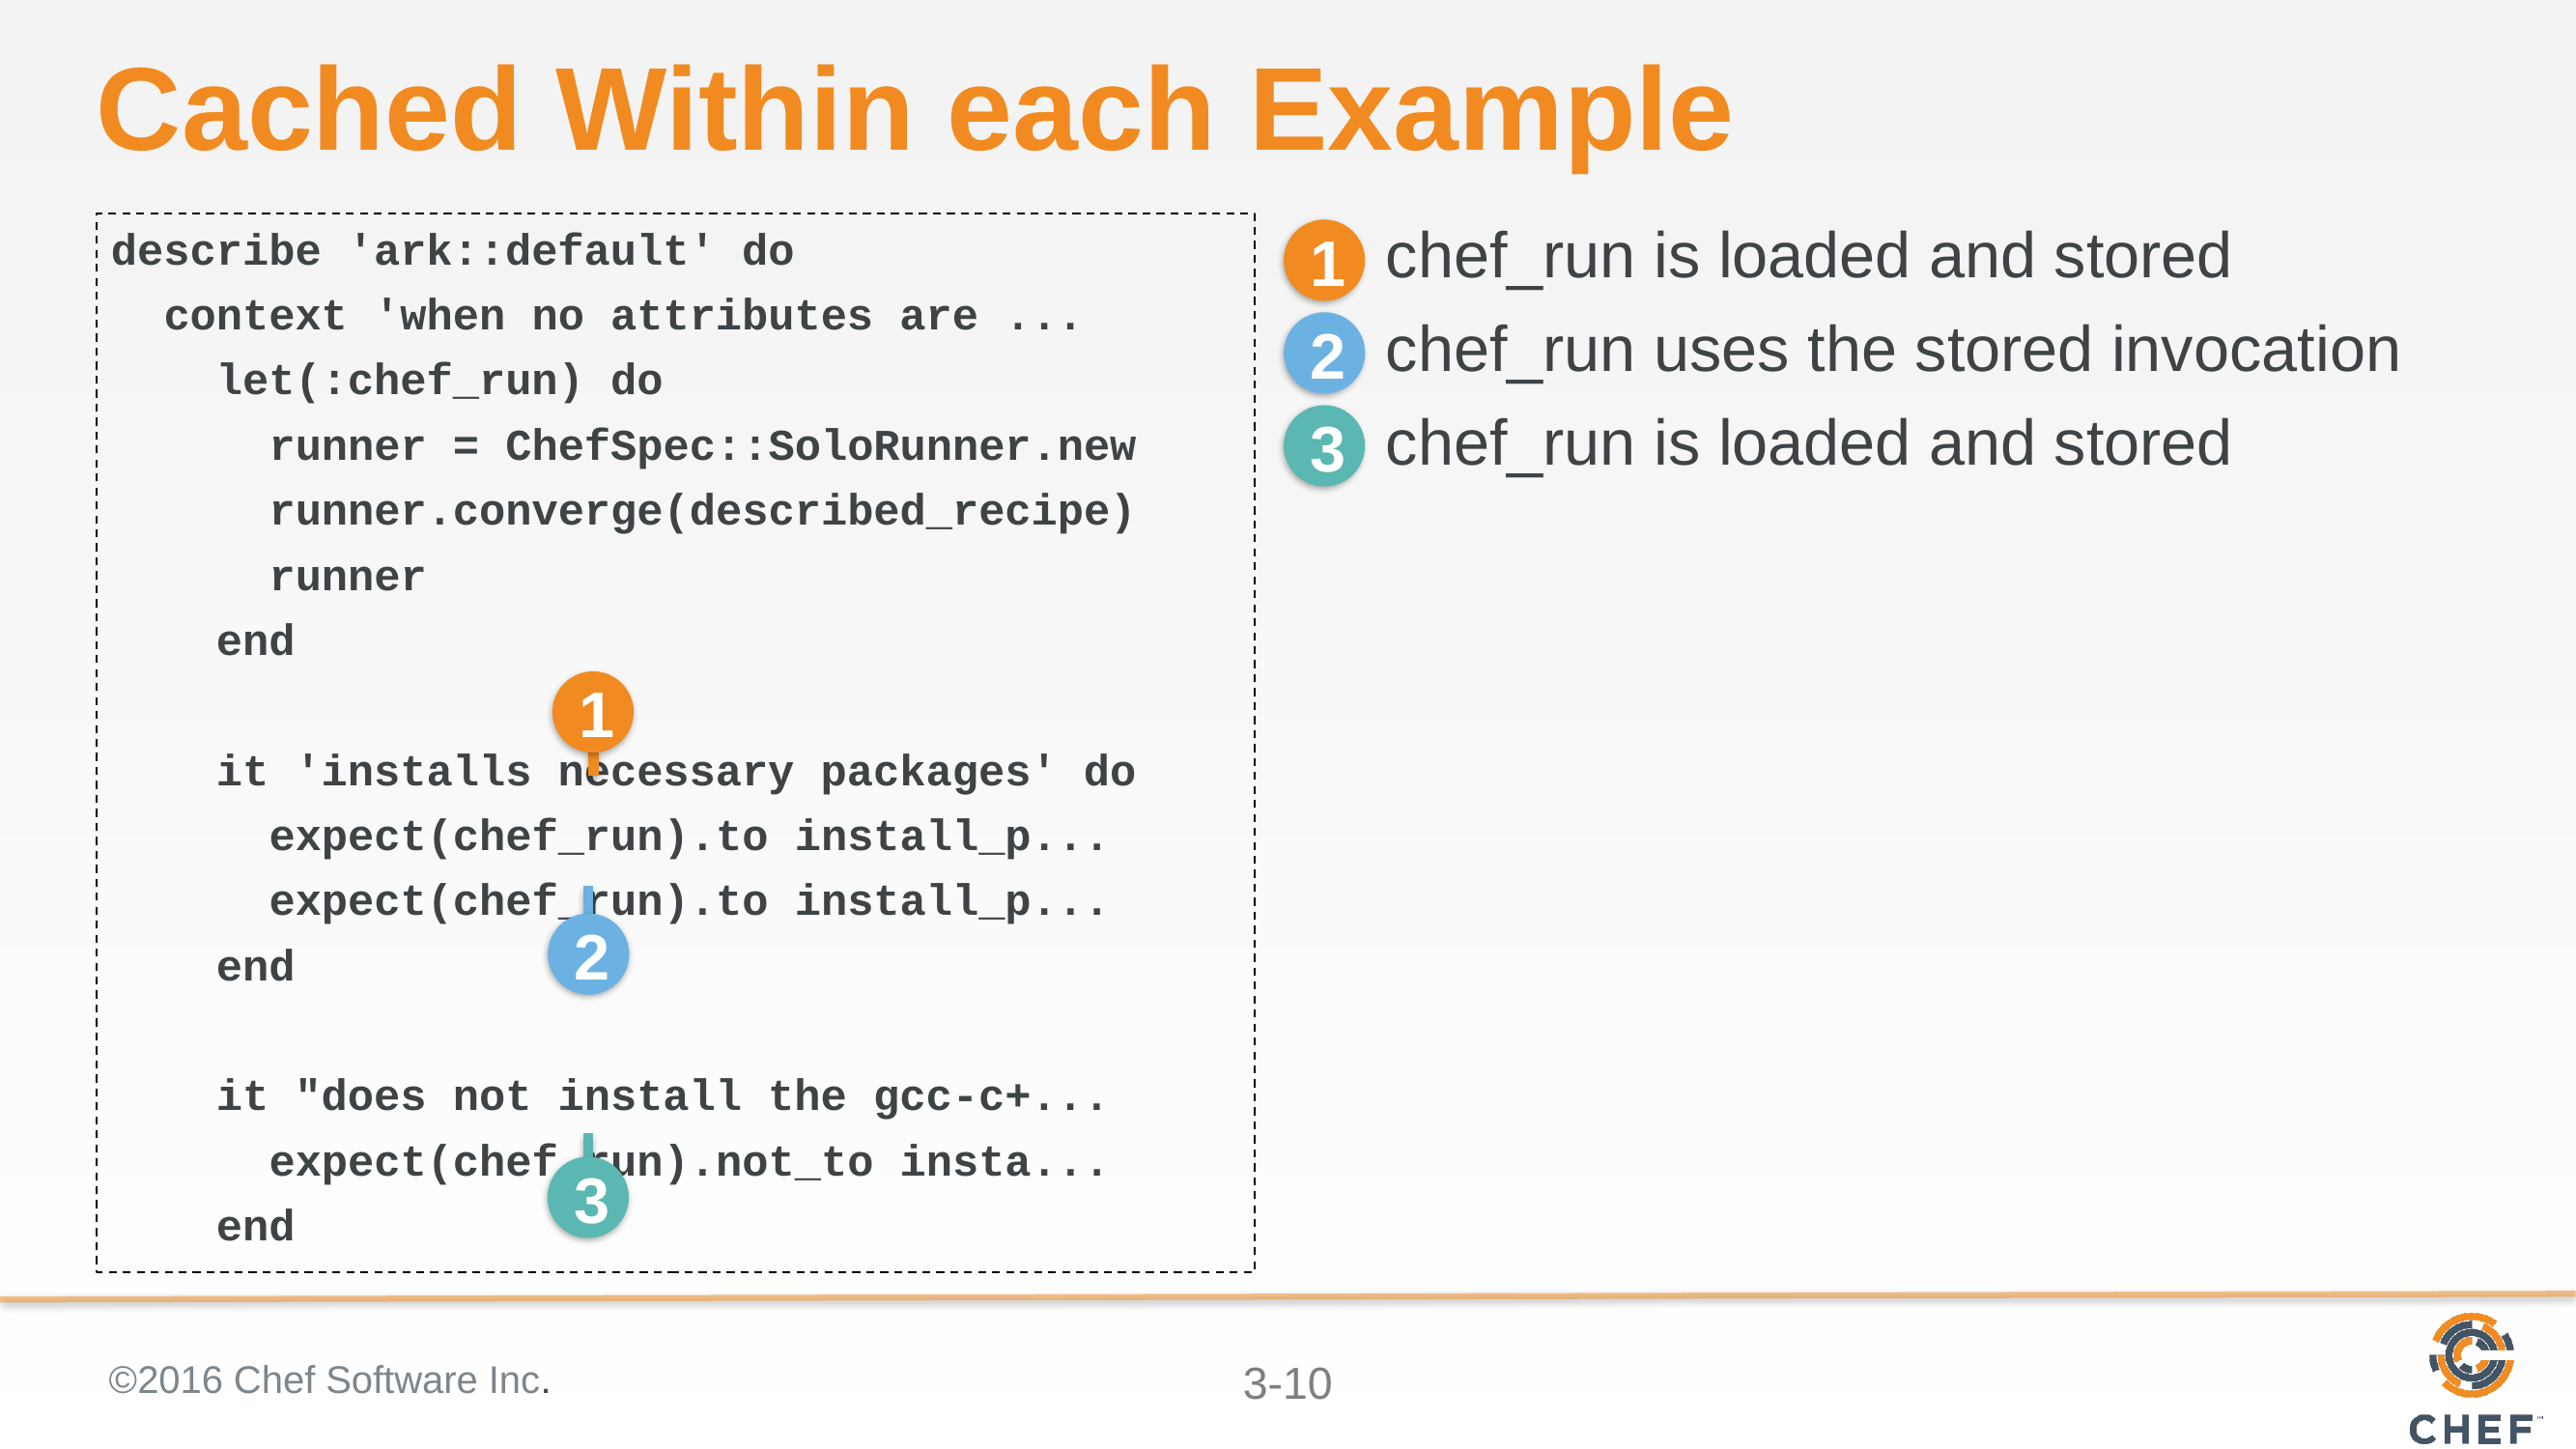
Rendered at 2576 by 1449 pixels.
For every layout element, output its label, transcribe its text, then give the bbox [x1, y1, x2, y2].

list chef_run is loaded and stored chef_run uses the stored invocation chef_run is loaded and stored [1304, 213, 2463, 1272]
text_box 1 [1283, 218, 1367, 302]
text_box 2 [1283, 311, 1367, 395]
text_box 3 [1283, 404, 1367, 488]
text_box 1 [552, 670, 635, 753]
list describe 'ark::default' do context 'when no attributes are ... let(:chef_run) do runner = ChefSpec::SoloRunner.new runner.converge(described_recipe) runner end it 'installs necessary packages' do expect(chef_run).to install_p... expect(chef_run).to install_p... end it "does not install the gcc-c+... expect(chef_run).not_to insta... end [96, 213, 1256, 1273]
text_box 2 [547, 913, 631, 996]
picture [2399, 1297, 2551, 1449]
title Cached Within each Example [96, 48, 2463, 180]
text_box 3 [547, 1155, 630, 1239]
